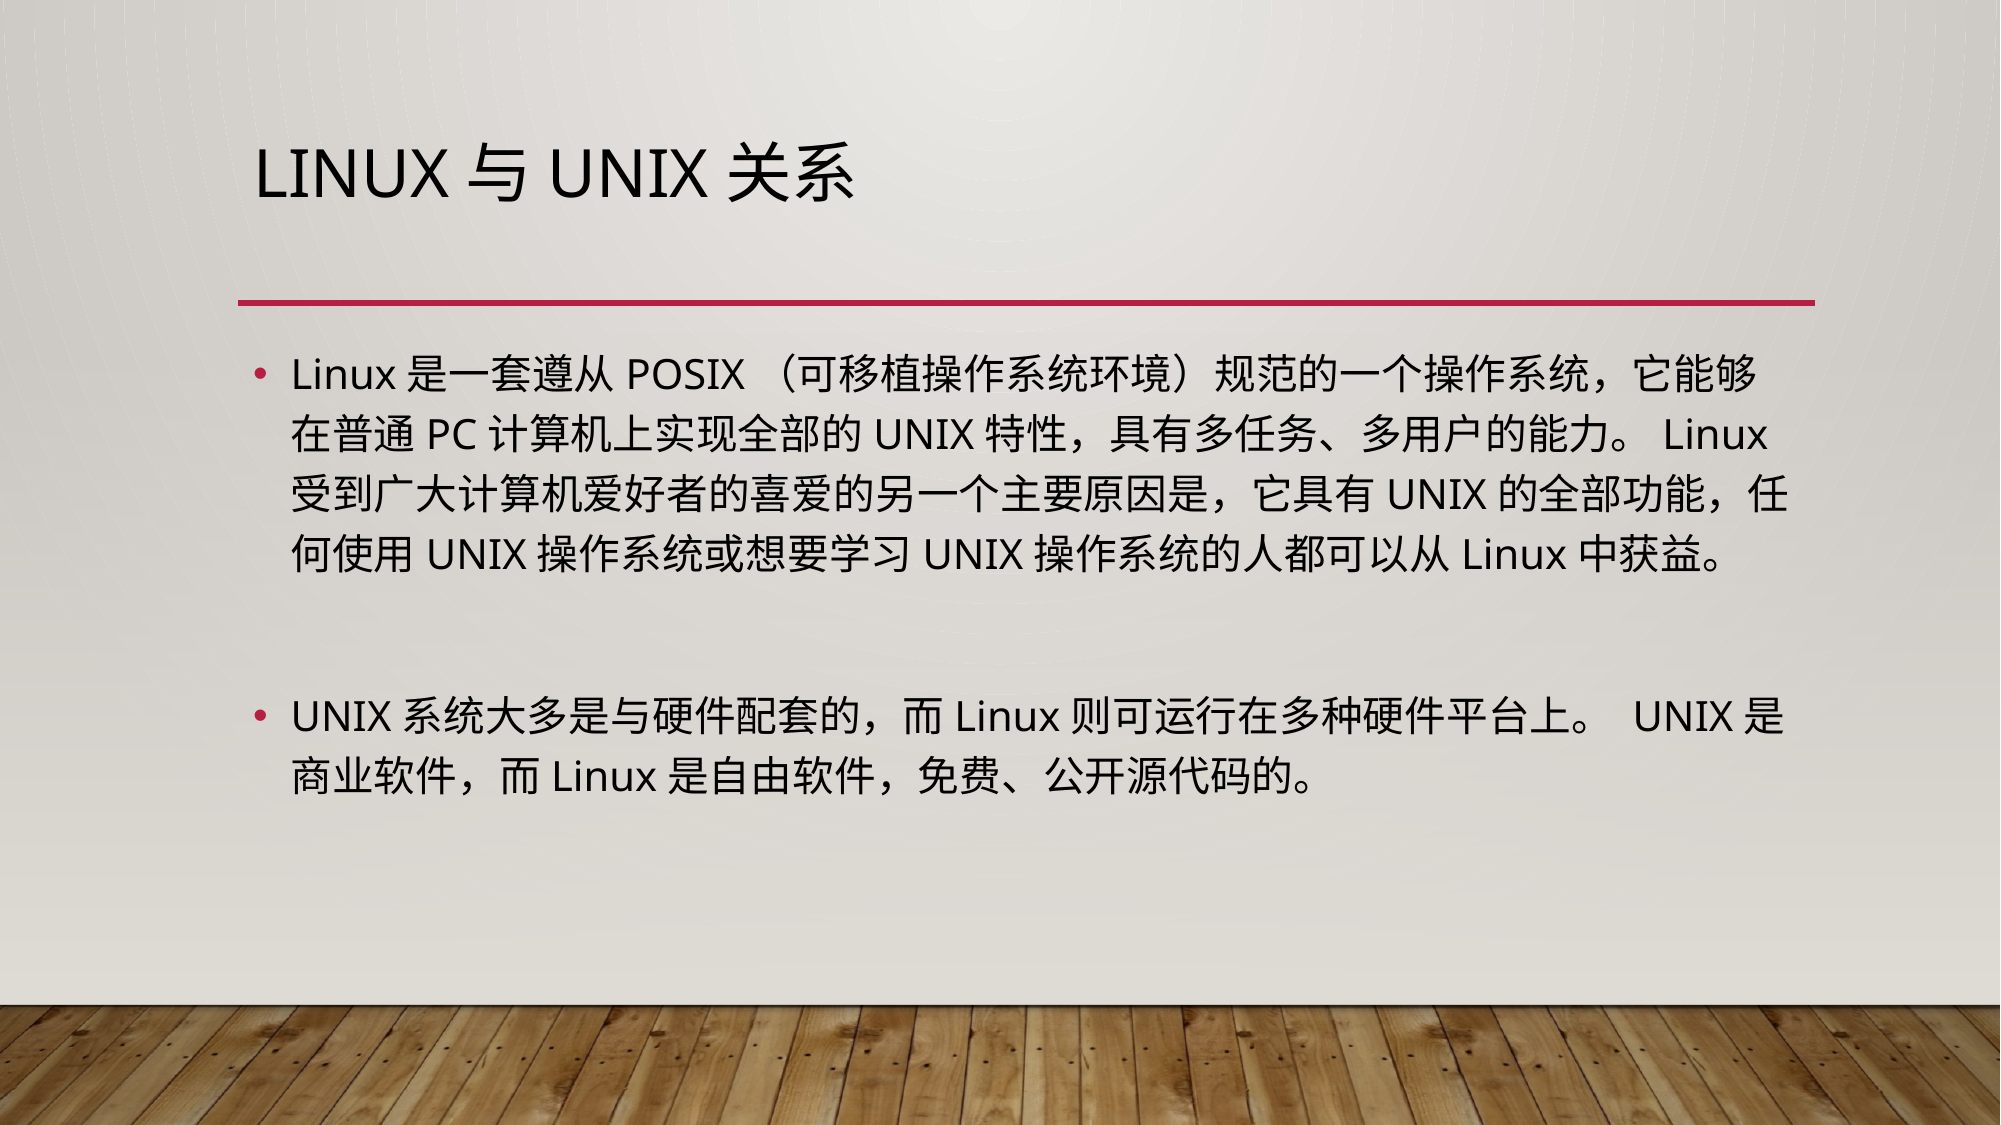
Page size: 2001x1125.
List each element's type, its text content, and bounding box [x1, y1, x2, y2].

title LINUX与UNIX关系 [238, 131, 1814, 305]
list Linux是一套遵从POSIX（可移植操作系统环境）规范的一个操作系统，它能够在普通PC计算机上实现全部的UNIX特性，具有多任务、多用户的能力。Linux受到广大计算机爱好者的喜爱的另一个主要原因是，它具有UNIX的全部功能，任何使用UNIX操作系统或想要学习UNIX操作系统的人都可以从Linux中获益。 UNIX系统大多是与硬件配套的，而Linux则可运行在多种硬件平台上。 UNIX是商业软件，而Linux是自由软件，免费、公开源代码的。 [238, 330, 1814, 897]
picture [0, 1005, 2000, 1125]
